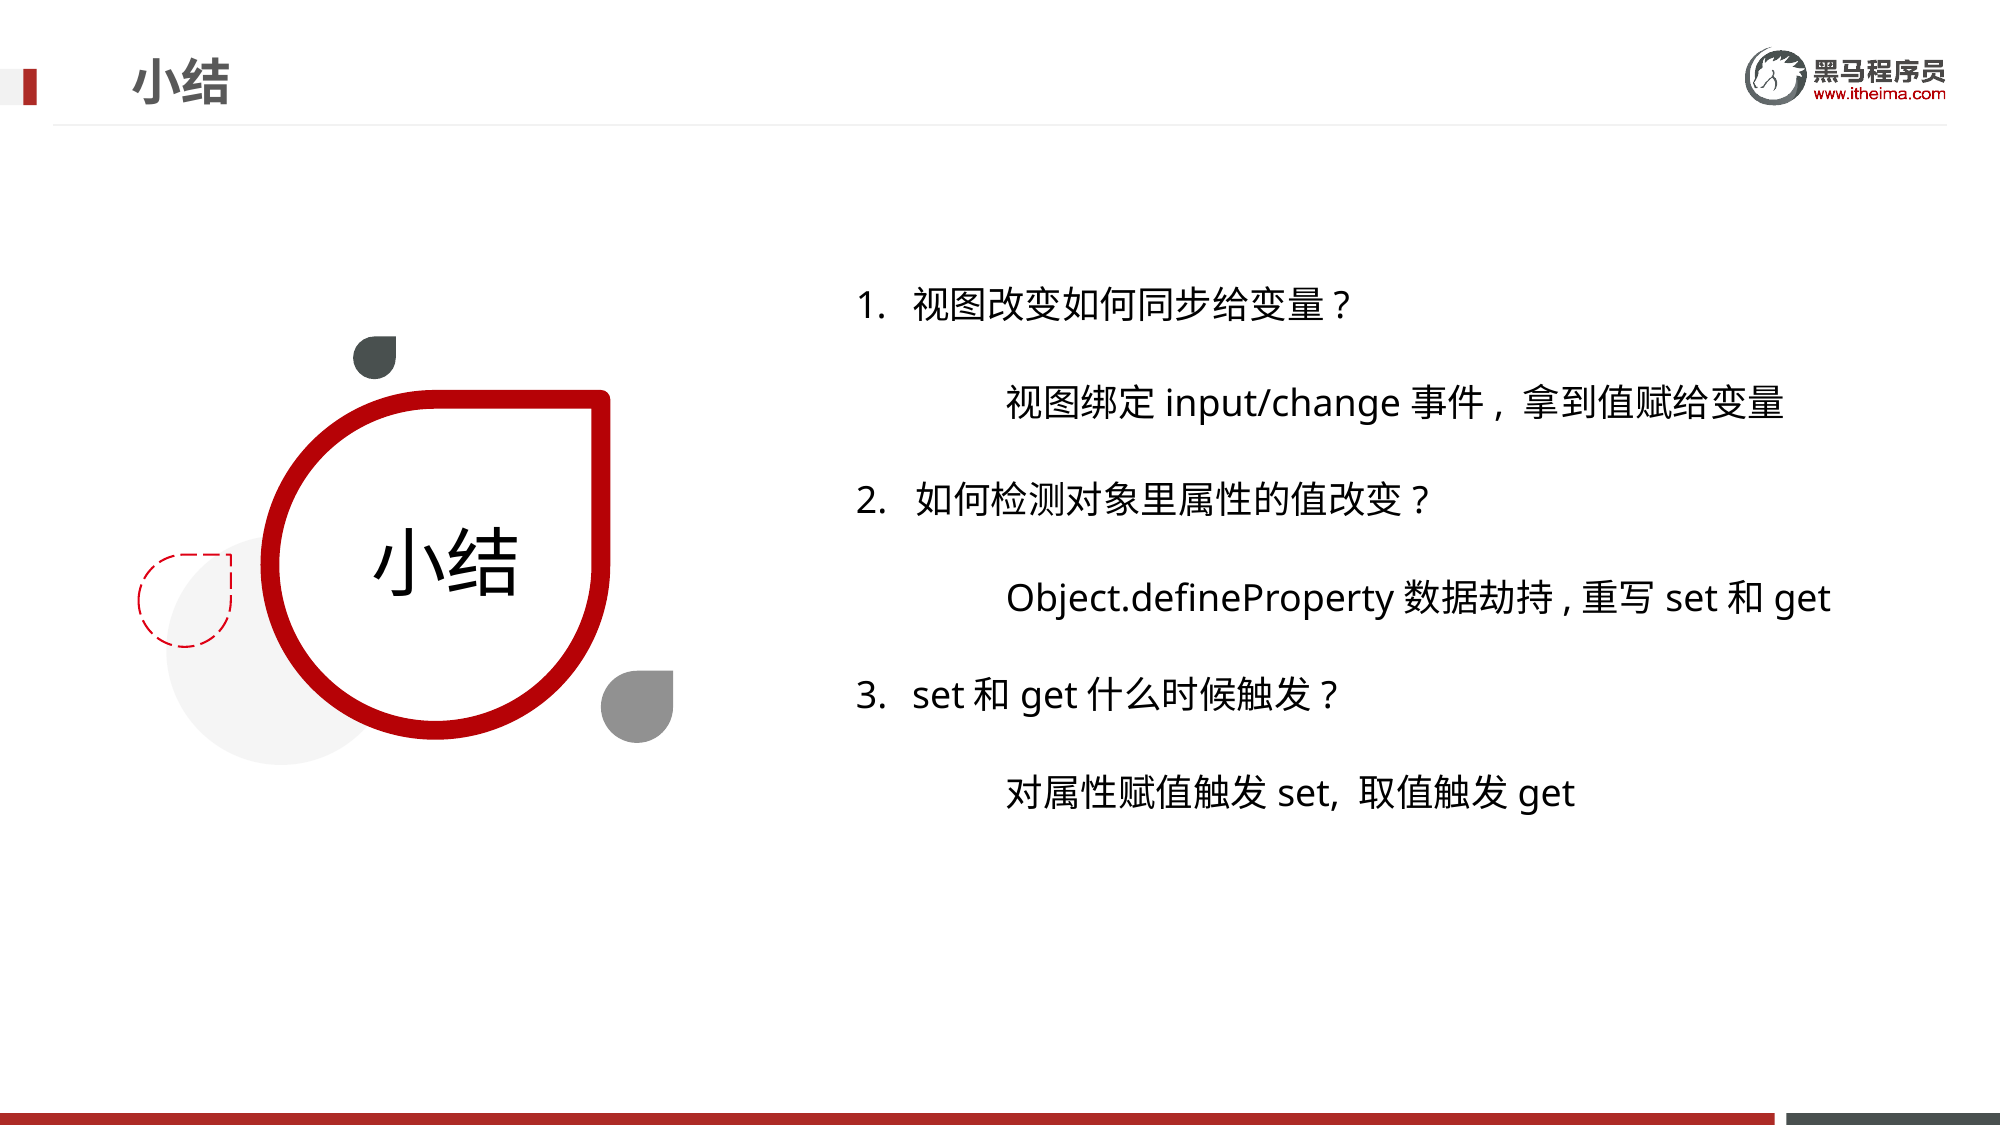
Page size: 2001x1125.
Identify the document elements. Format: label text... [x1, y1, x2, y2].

title 小结 [116, 38, 1556, 124]
picture [1744, 46, 1946, 106]
list 视图改变如何同步给变量? 视图绑定input/change事件, 拿到值赋给变量 2. 如何检测对象里属性的值改变? Object.defineProperty数据劫持,重写set和get set和get什么时候触发? 对属性赋值触发set, 取值触发get [841, 155, 1870, 896]
